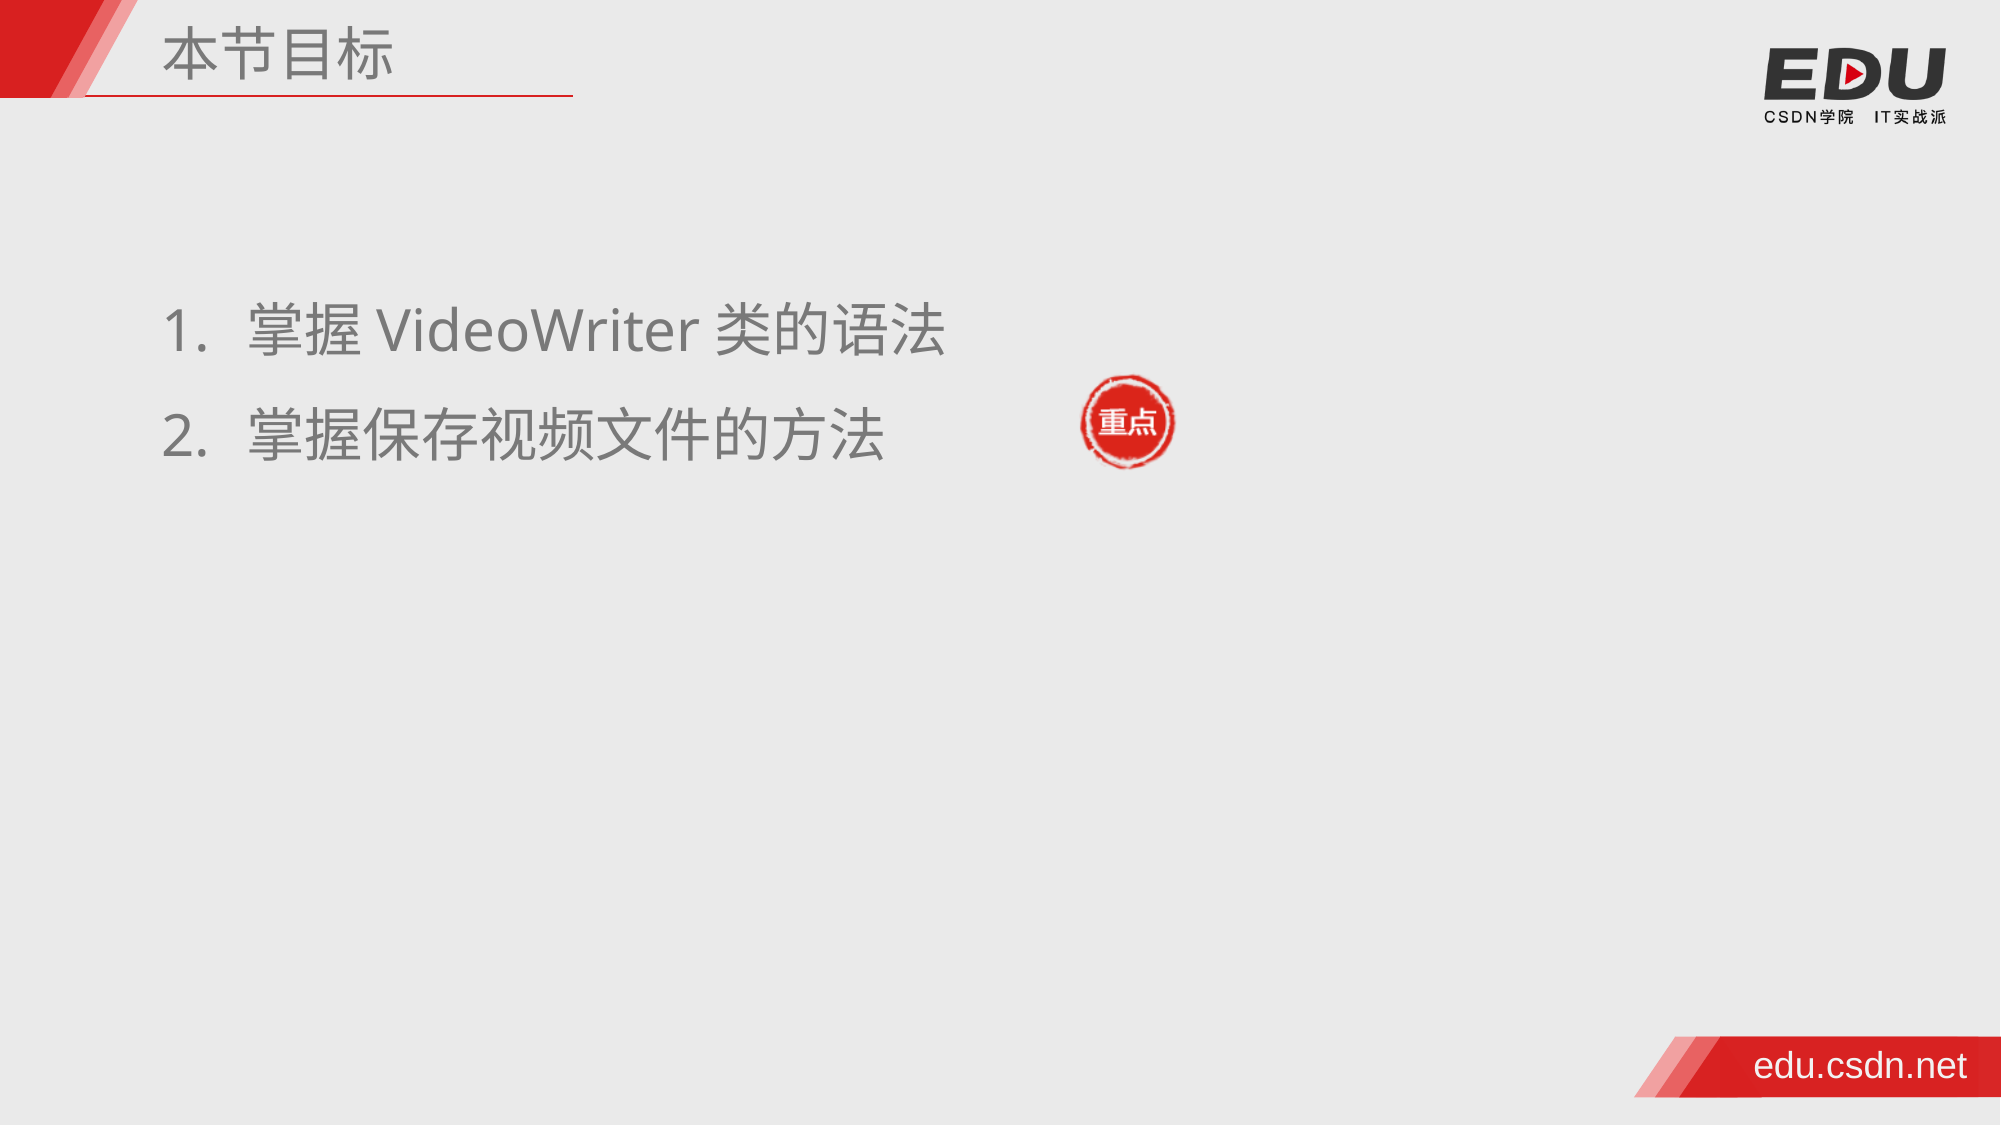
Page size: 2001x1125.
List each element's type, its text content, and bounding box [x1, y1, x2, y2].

text_box 本节目标 [154, 17, 809, 96]
picture [1761, 42, 1948, 128]
text_box 掌握VideoWriter类的语法 掌握保存视频文件的方法 [154, 250, 1130, 476]
picture [1079, 372, 1178, 472]
